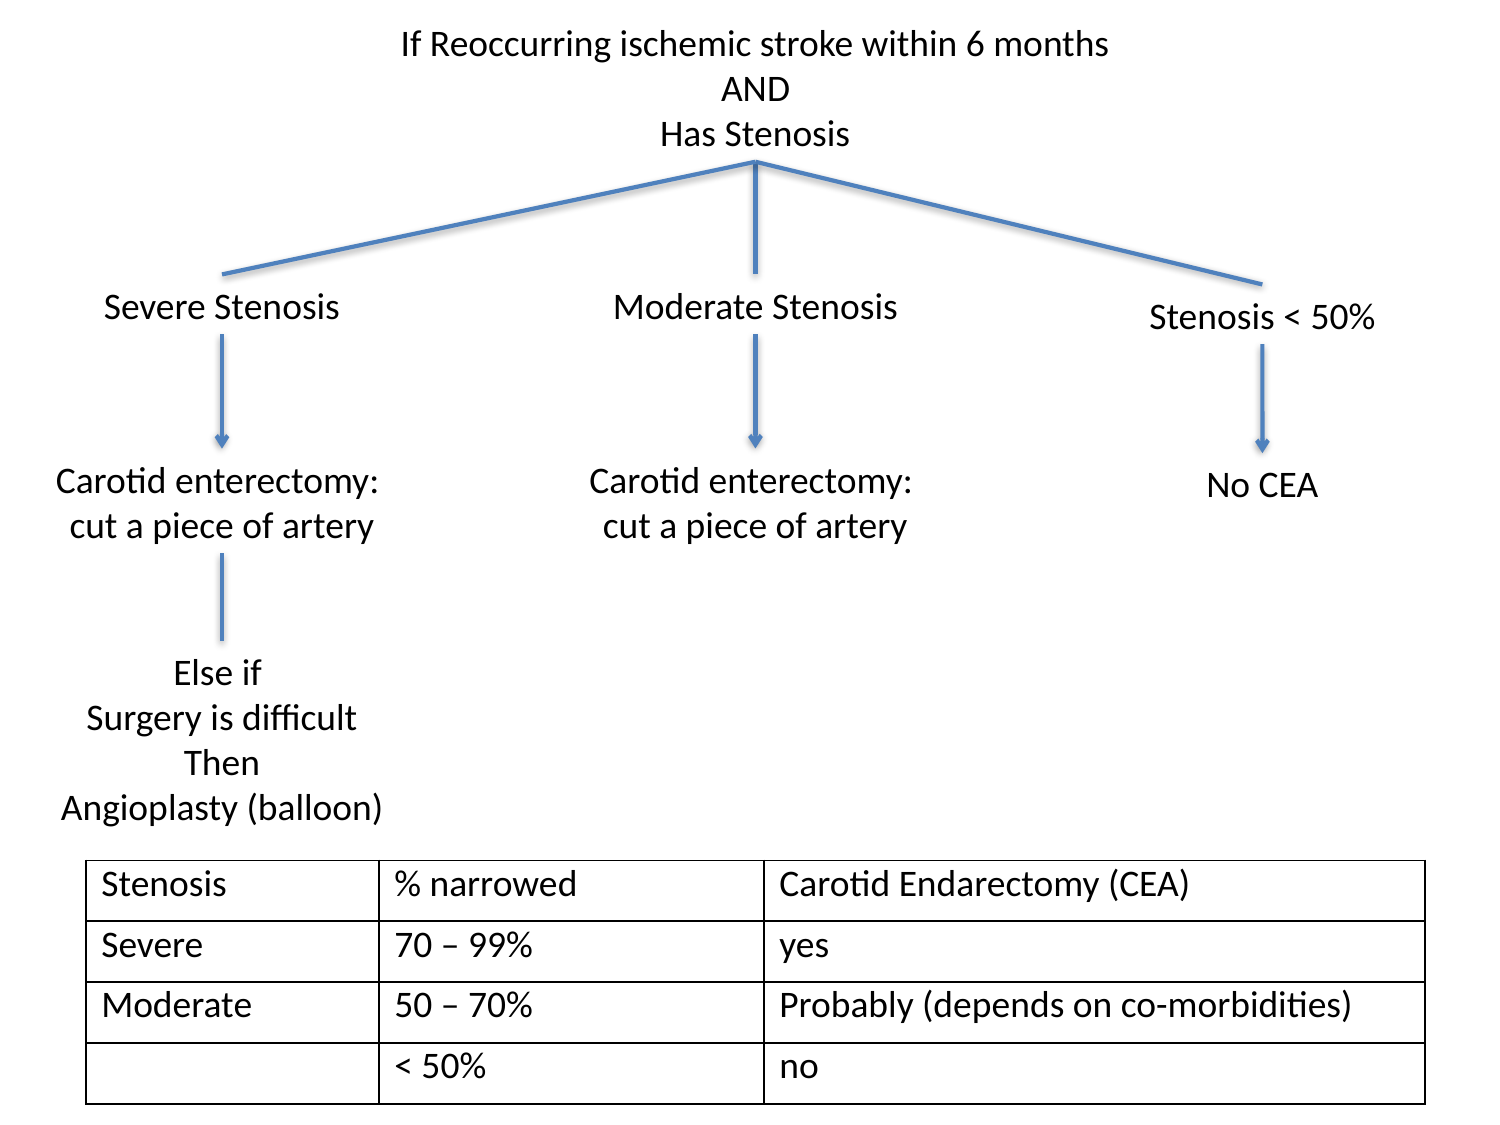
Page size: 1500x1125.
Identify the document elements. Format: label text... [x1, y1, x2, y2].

text_box No CEA [1191, 453, 1334, 513]
table_cell 50 – 70% [380, 983, 763, 1042]
text_box Stenosis < 50% [1134, 284, 1391, 345]
table_cell Moderate [87, 983, 378, 1042]
table_header % narrowed [380, 861, 763, 920]
table_cell yes [765, 922, 1424, 981]
table_cell Severe [87, 922, 378, 981]
table_cell 70 – 99% [380, 922, 763, 981]
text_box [221, 163, 756, 275]
table_cell < 50% [380, 1044, 763, 1103]
text_box Severe Stenosis [31, 274, 413, 335]
text_box Else if Surgery is difficult Then Angioplasty (balloon) [45, 640, 399, 836]
text_box Carotid enterectomy: cut a piece of artery [21, 448, 423, 554]
text_box Moderate Stenosis [597, 282, 913, 335]
table_cell Probably (depends on co-morbidities) [765, 983, 1424, 1042]
text_box If Reoccurring ischemic stroke within 6 months AND Has Stenosis [385, 11, 1126, 161]
table_cell [87, 1044, 378, 1103]
text_box Carotid enterectomy: cut a piece of artery [554, 448, 957, 554]
table_header Stenosis [87, 861, 378, 920]
table_header Carotid Endarectomy (CEA) [765, 861, 1424, 920]
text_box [755, 163, 1263, 285]
table_cell no [765, 1044, 1424, 1103]
